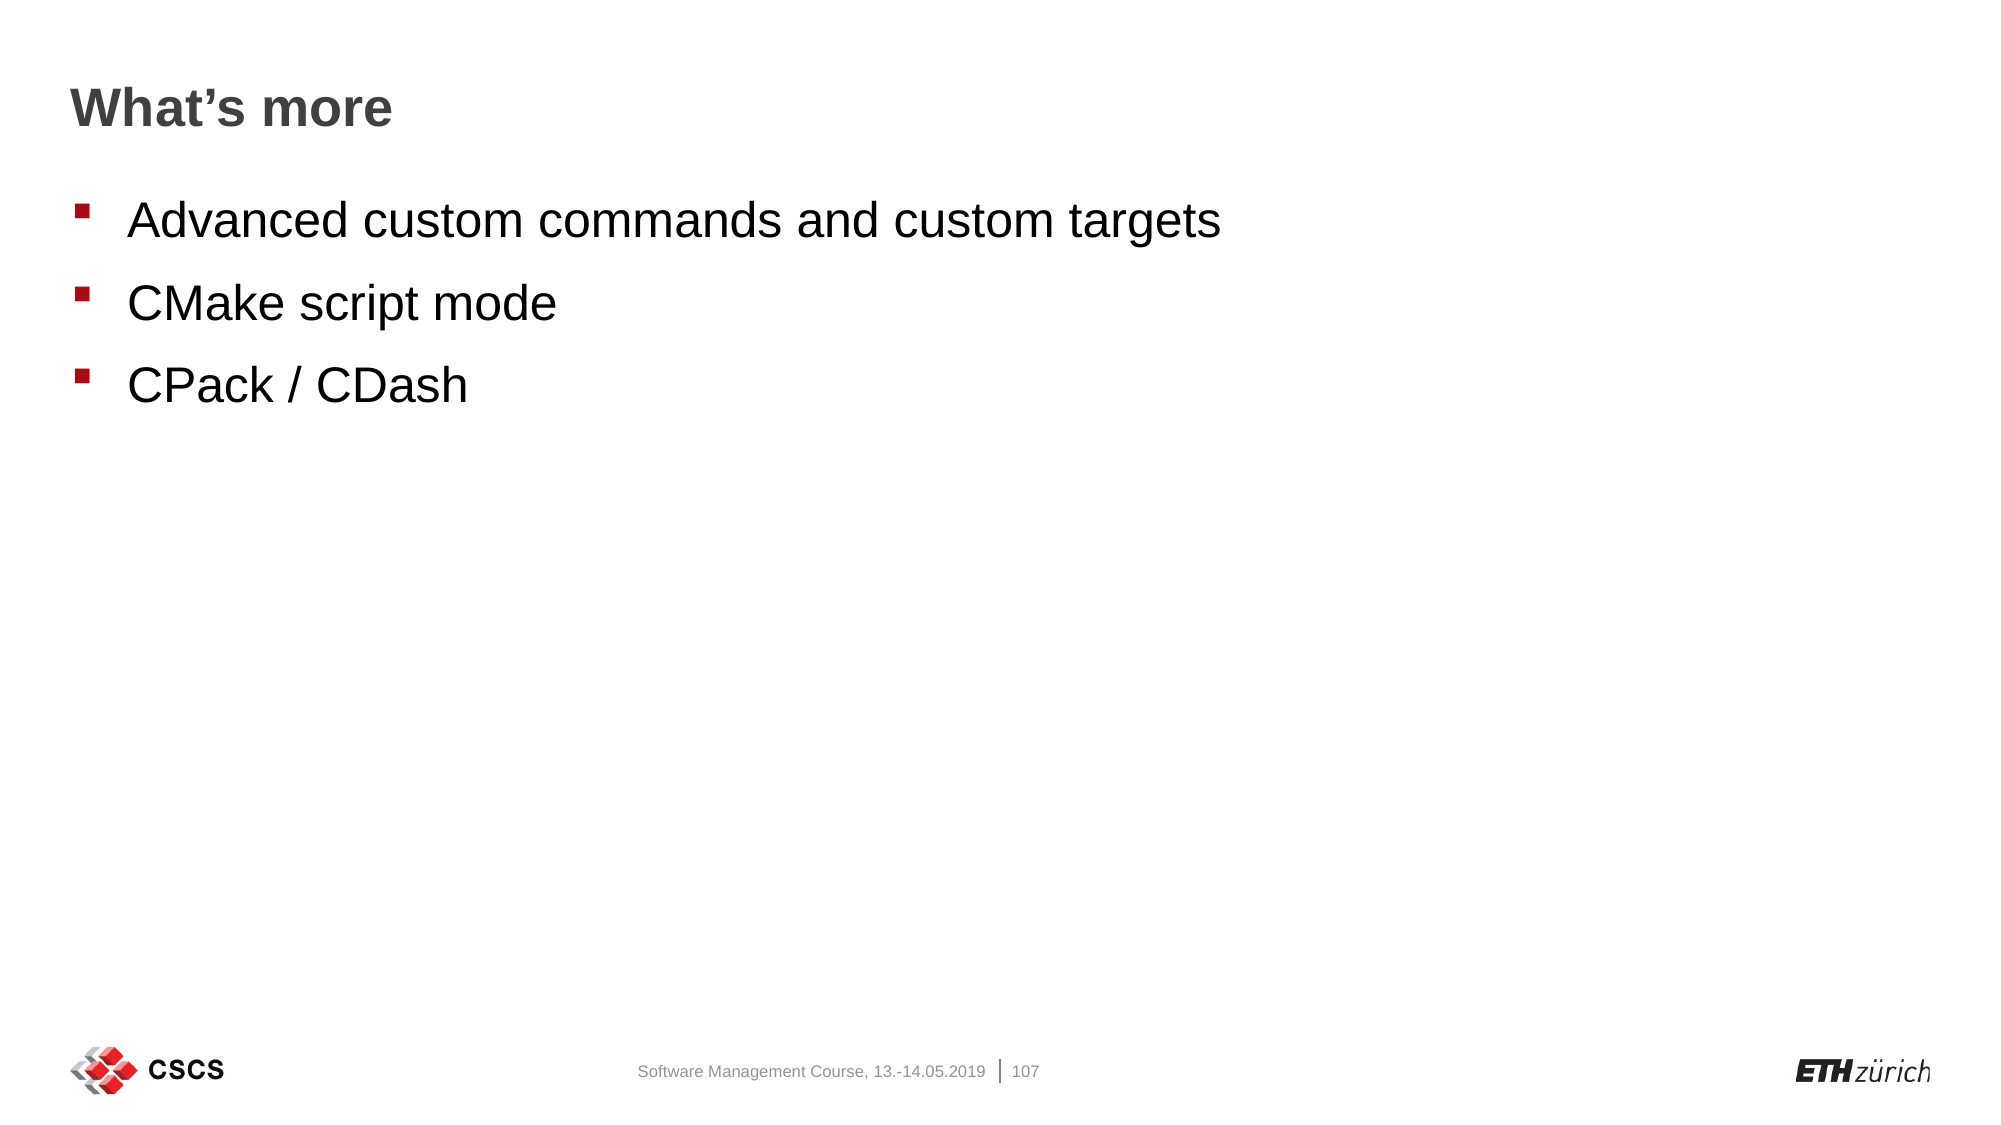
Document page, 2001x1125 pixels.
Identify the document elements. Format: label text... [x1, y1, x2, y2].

footer Software Management Course, 13.-14.05.2019 [322, 1059, 998, 1083]
title What’s more [70, 7, 1930, 149]
slide_number 107 [999, 1059, 1063, 1083]
list Advanced custom commands and custom targets CMake script mode CPack / CDash [70, 178, 1930, 1022]
